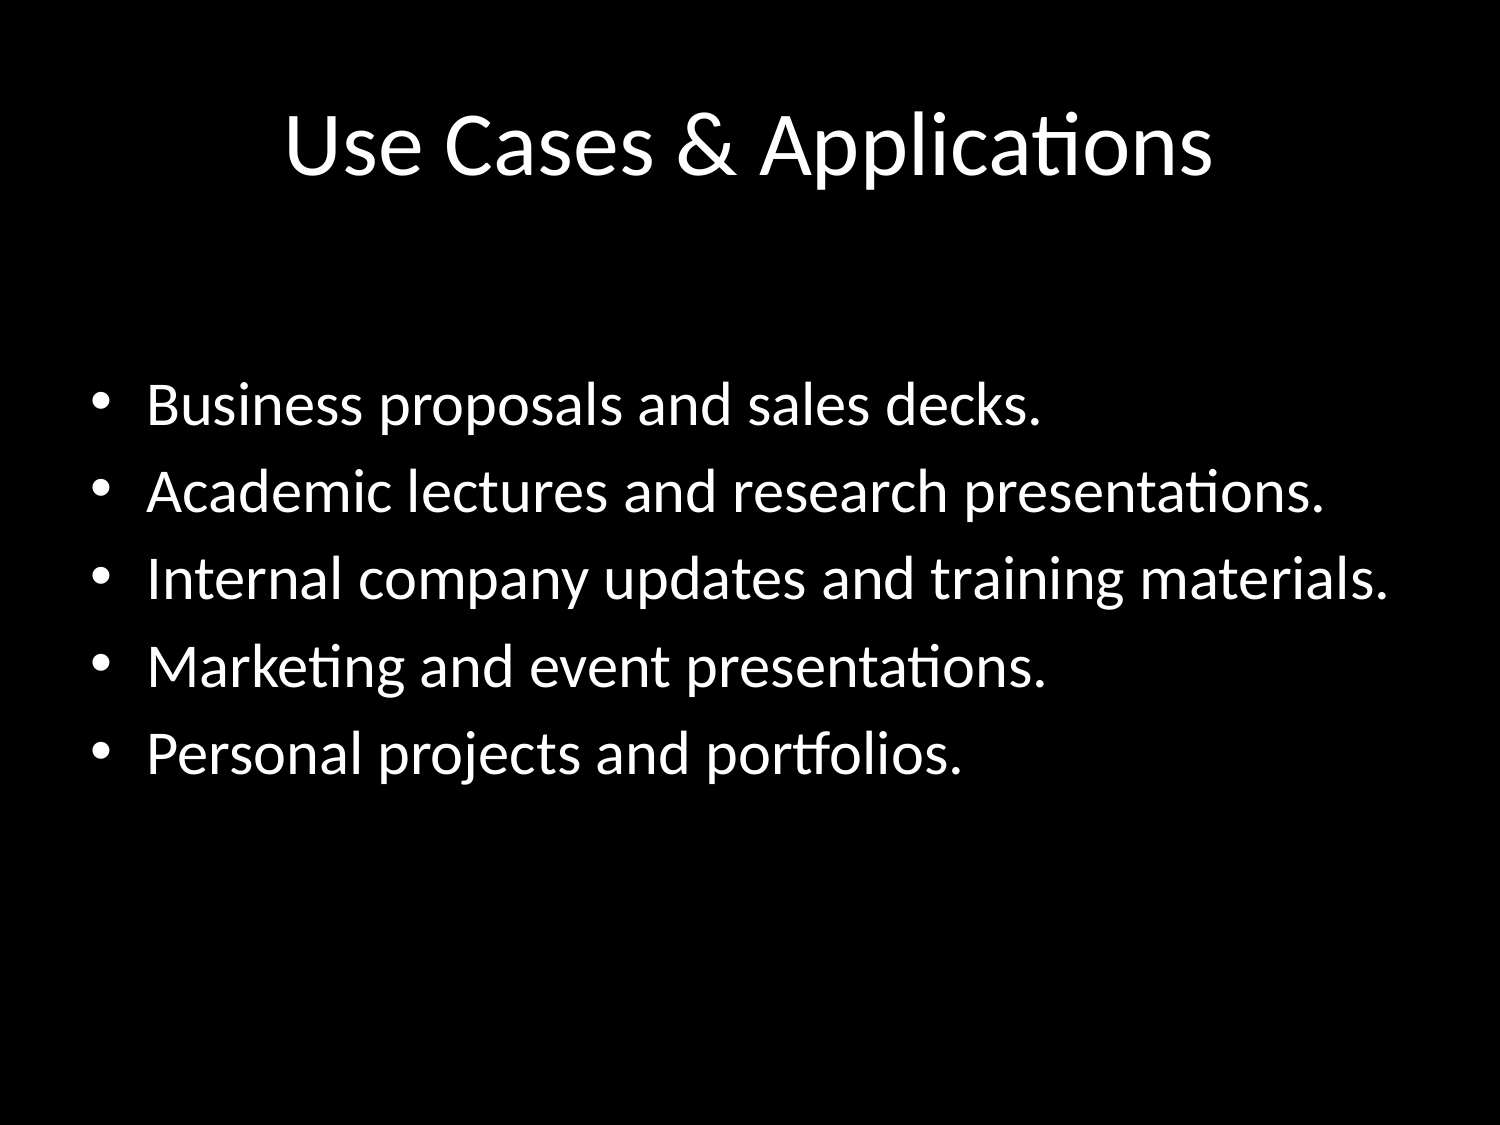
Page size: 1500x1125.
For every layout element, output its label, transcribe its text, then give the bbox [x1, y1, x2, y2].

title Use Cases & Applications [75, 45, 1425, 233]
list Business proposals and sales decks. Academic lectures and research presentations. Internal company updates and training materials. Marketing and event presentations. Personal projects and portfolios. [75, 262, 1425, 1005]
